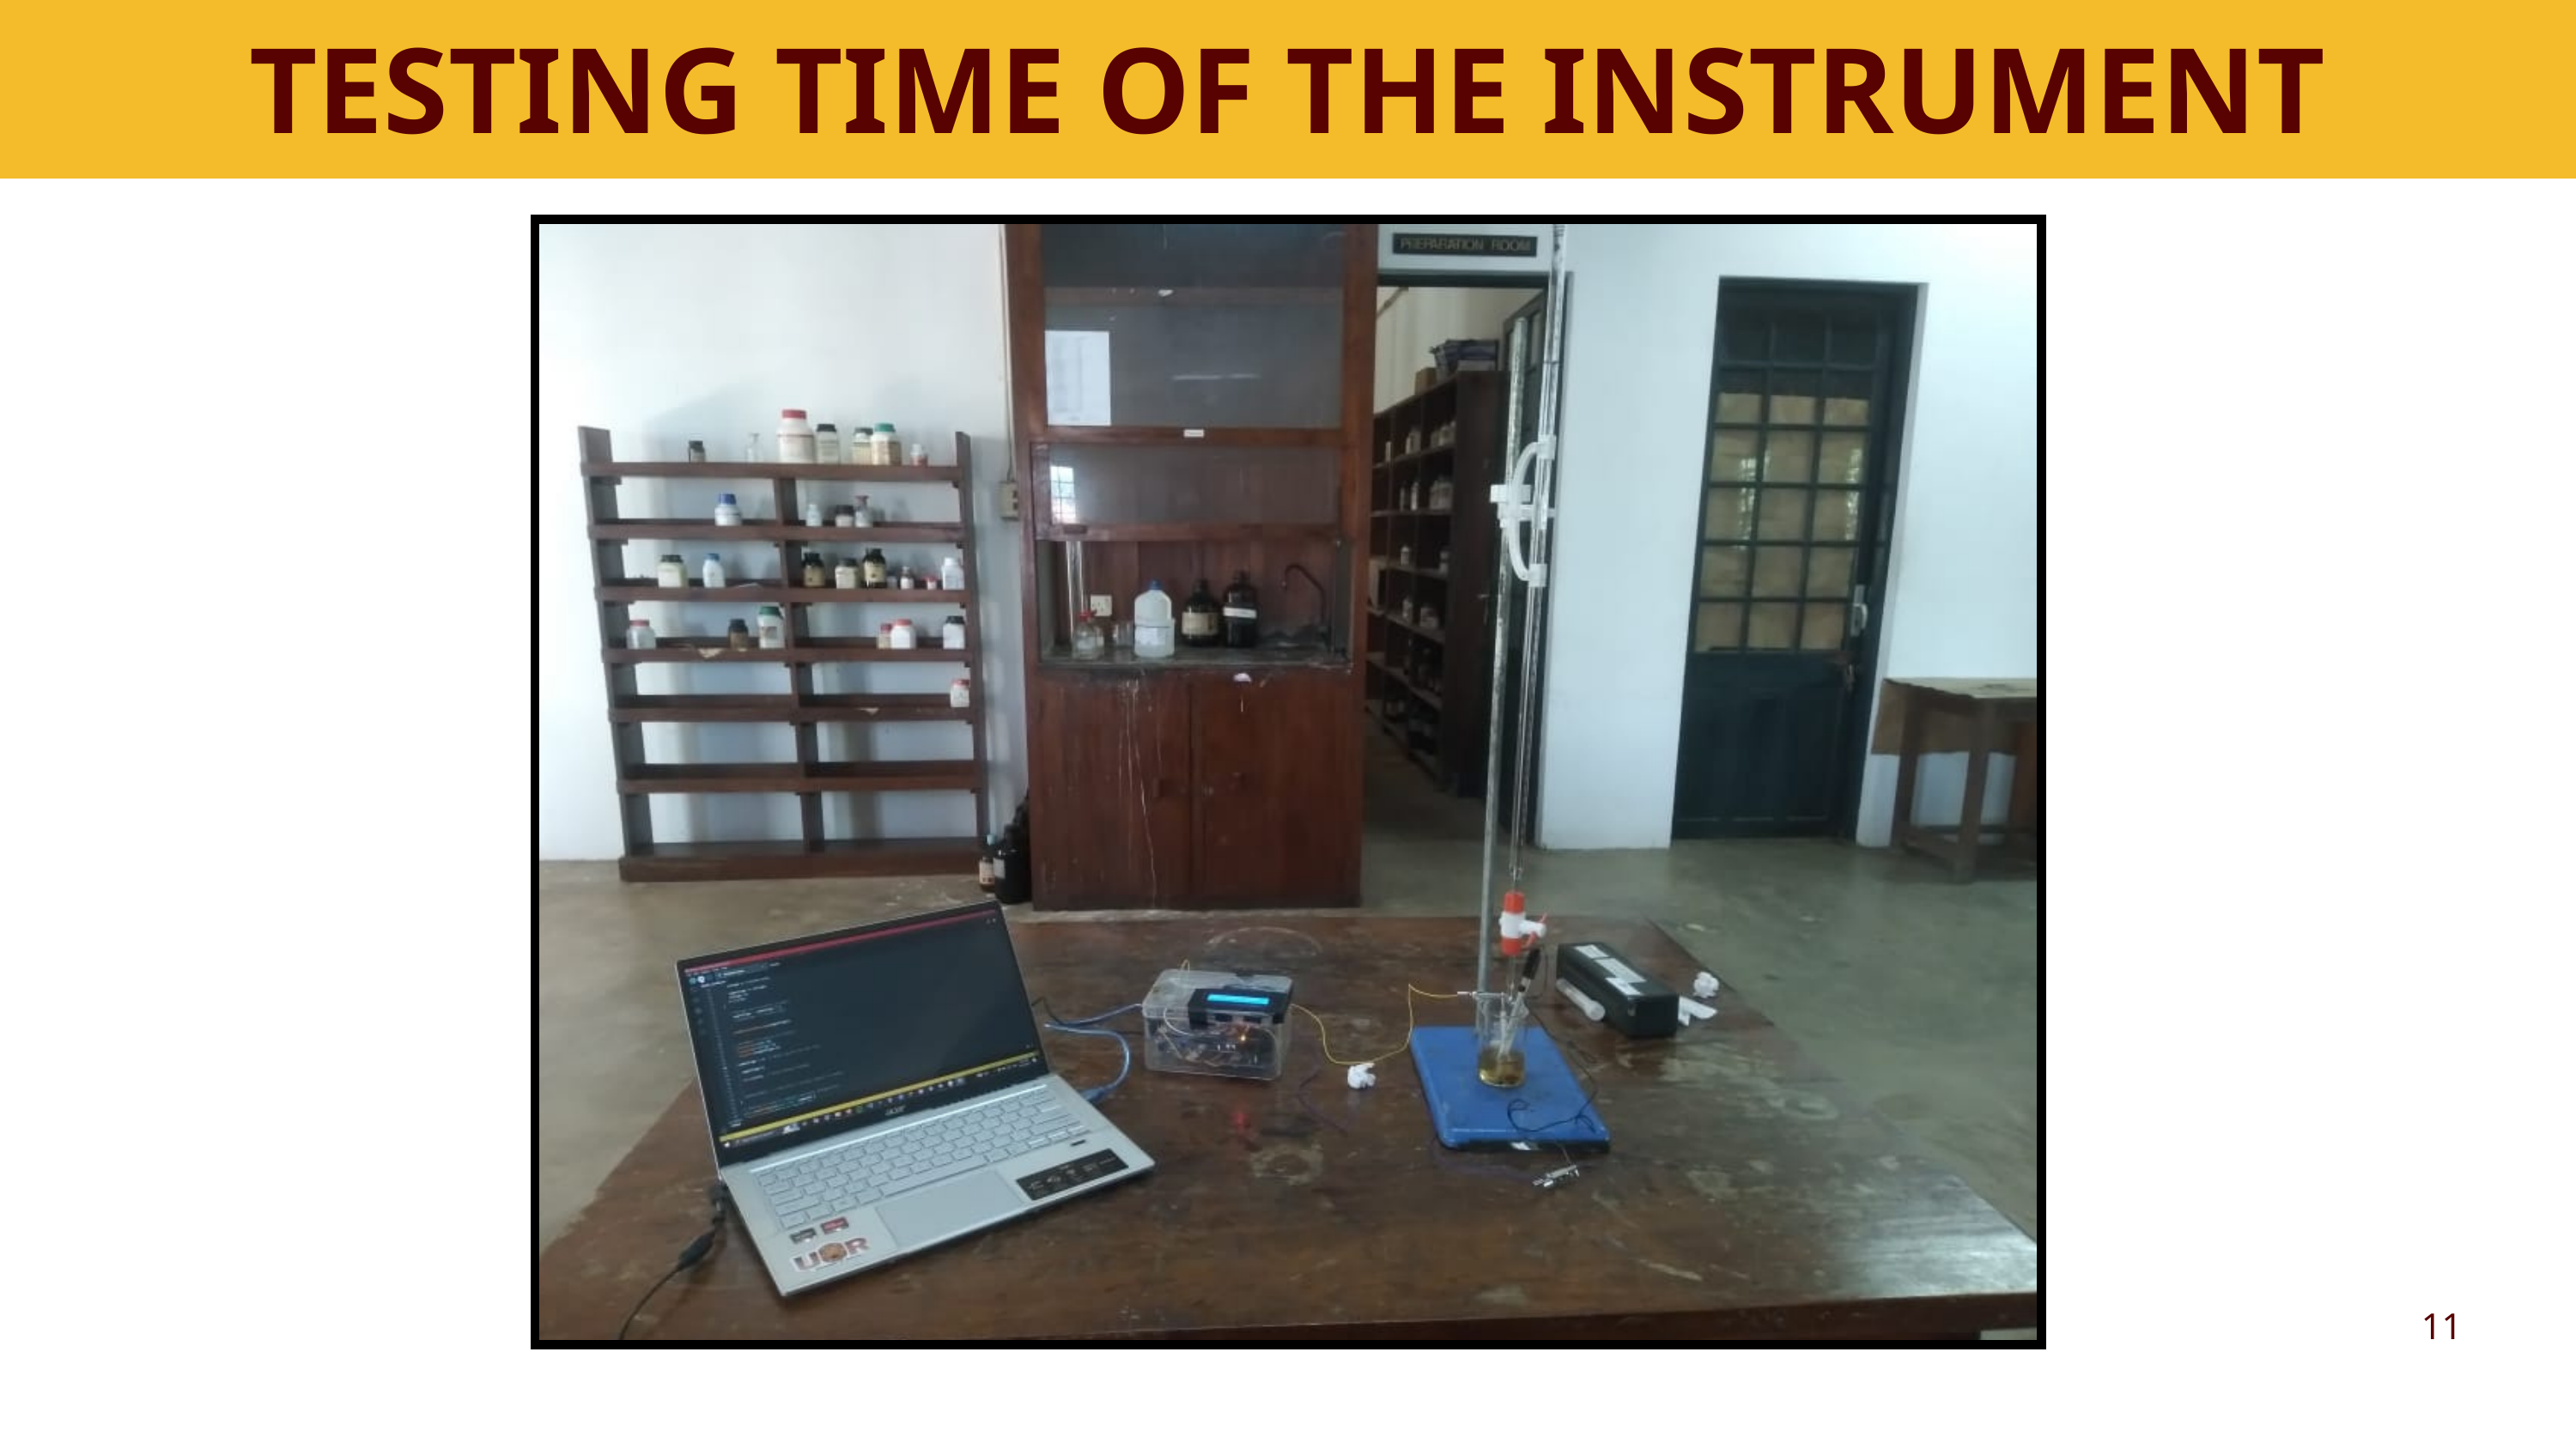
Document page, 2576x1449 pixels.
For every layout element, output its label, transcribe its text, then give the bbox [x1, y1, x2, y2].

text_box 11 [2421, 1296, 2463, 1348]
text_box [534, 219, 2042, 1345]
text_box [0, 0, 2576, 179]
